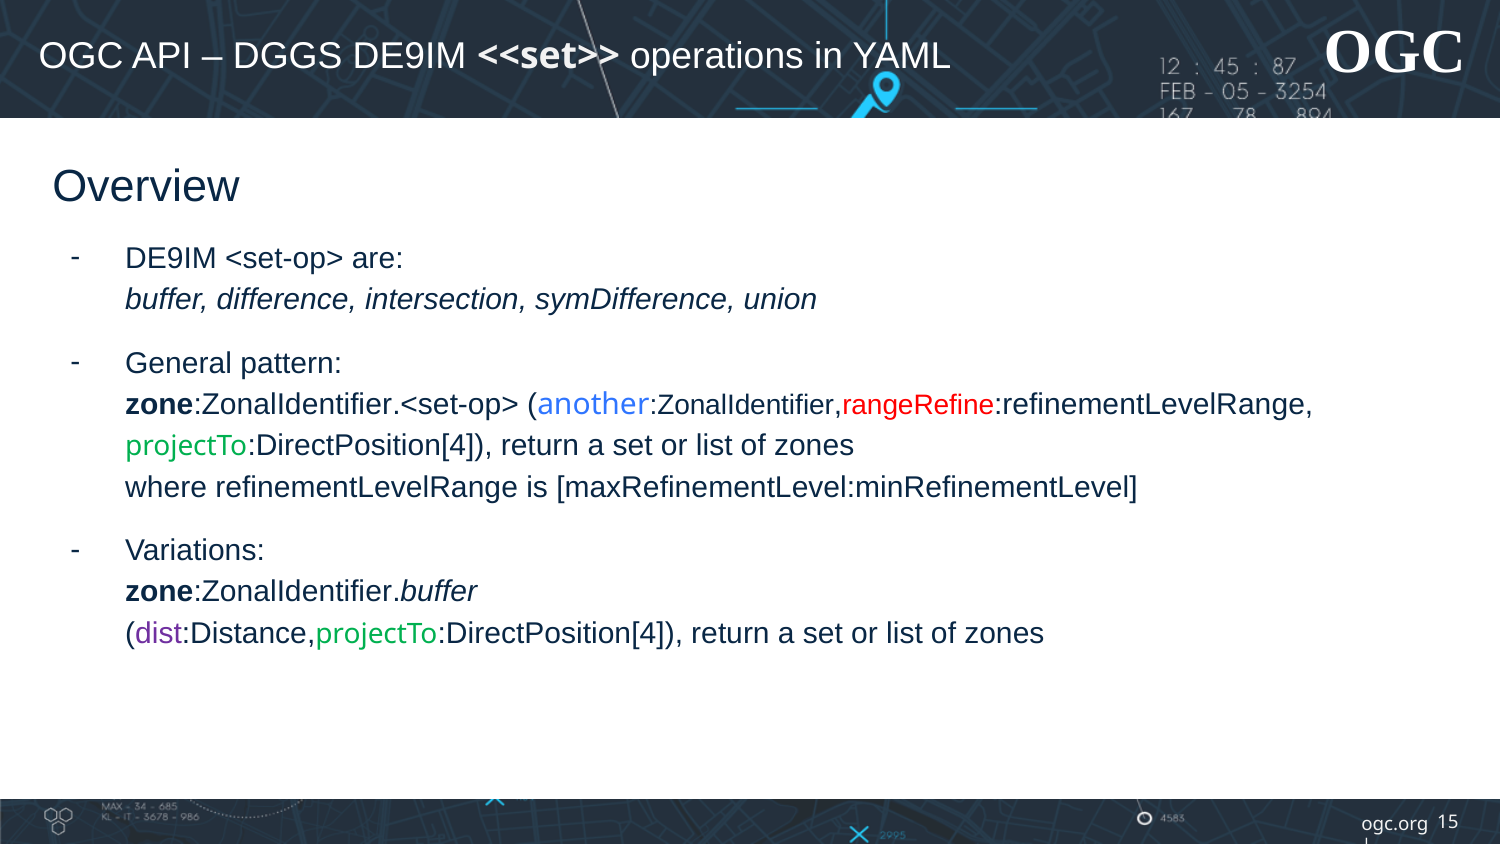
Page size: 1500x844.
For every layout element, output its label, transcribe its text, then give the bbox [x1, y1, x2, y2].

title OGC API – DGGS DE9IM <<set>> operations in YAML [27, 6, 1322, 101]
picture [38, 801, 79, 842]
list Overview DE9IM <set-op> are: buffer, difference, intersection, symDifference, union General pattern: zone:ZonalIdentifier.<set-op> (another:ZonalIdentifier,rangeRefine:refinementLevelRange, projectTo:DirectPosition[4]), return a set or list of zones where refinementLevelRange is [maxRefinementLevel:minRefinementLevel] Variations: zone:ZonalIdentifier.buffer (dist:Distance,projectTo:DirectPosition[4]), return a set or list of zones [41, 143, 1335, 679]
slide_number 15 [1329, 805, 1470, 841]
